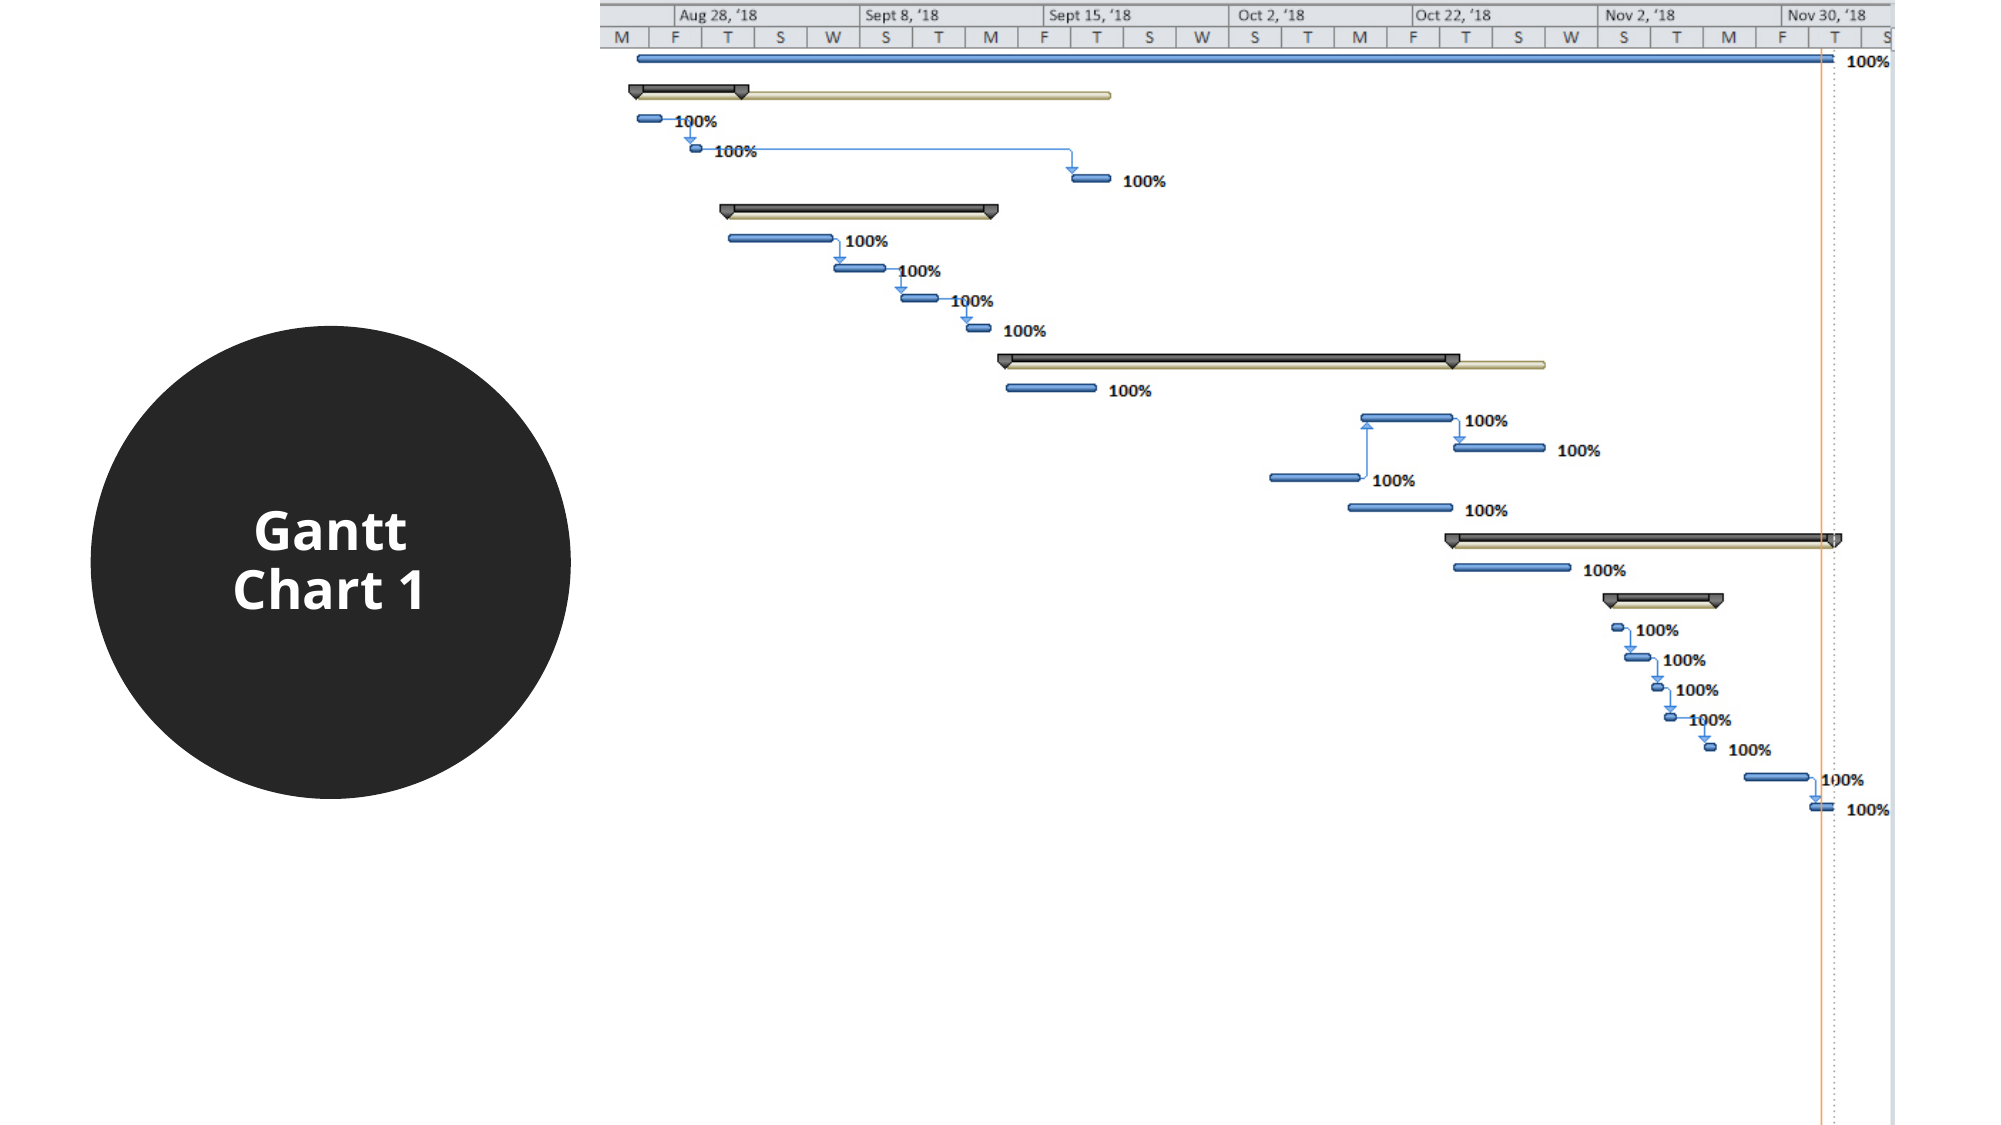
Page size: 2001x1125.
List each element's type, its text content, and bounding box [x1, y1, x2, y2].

text_box Gantt Chart 1 [105, 340, 557, 785]
picture [600, 0, 1895, 1125]
